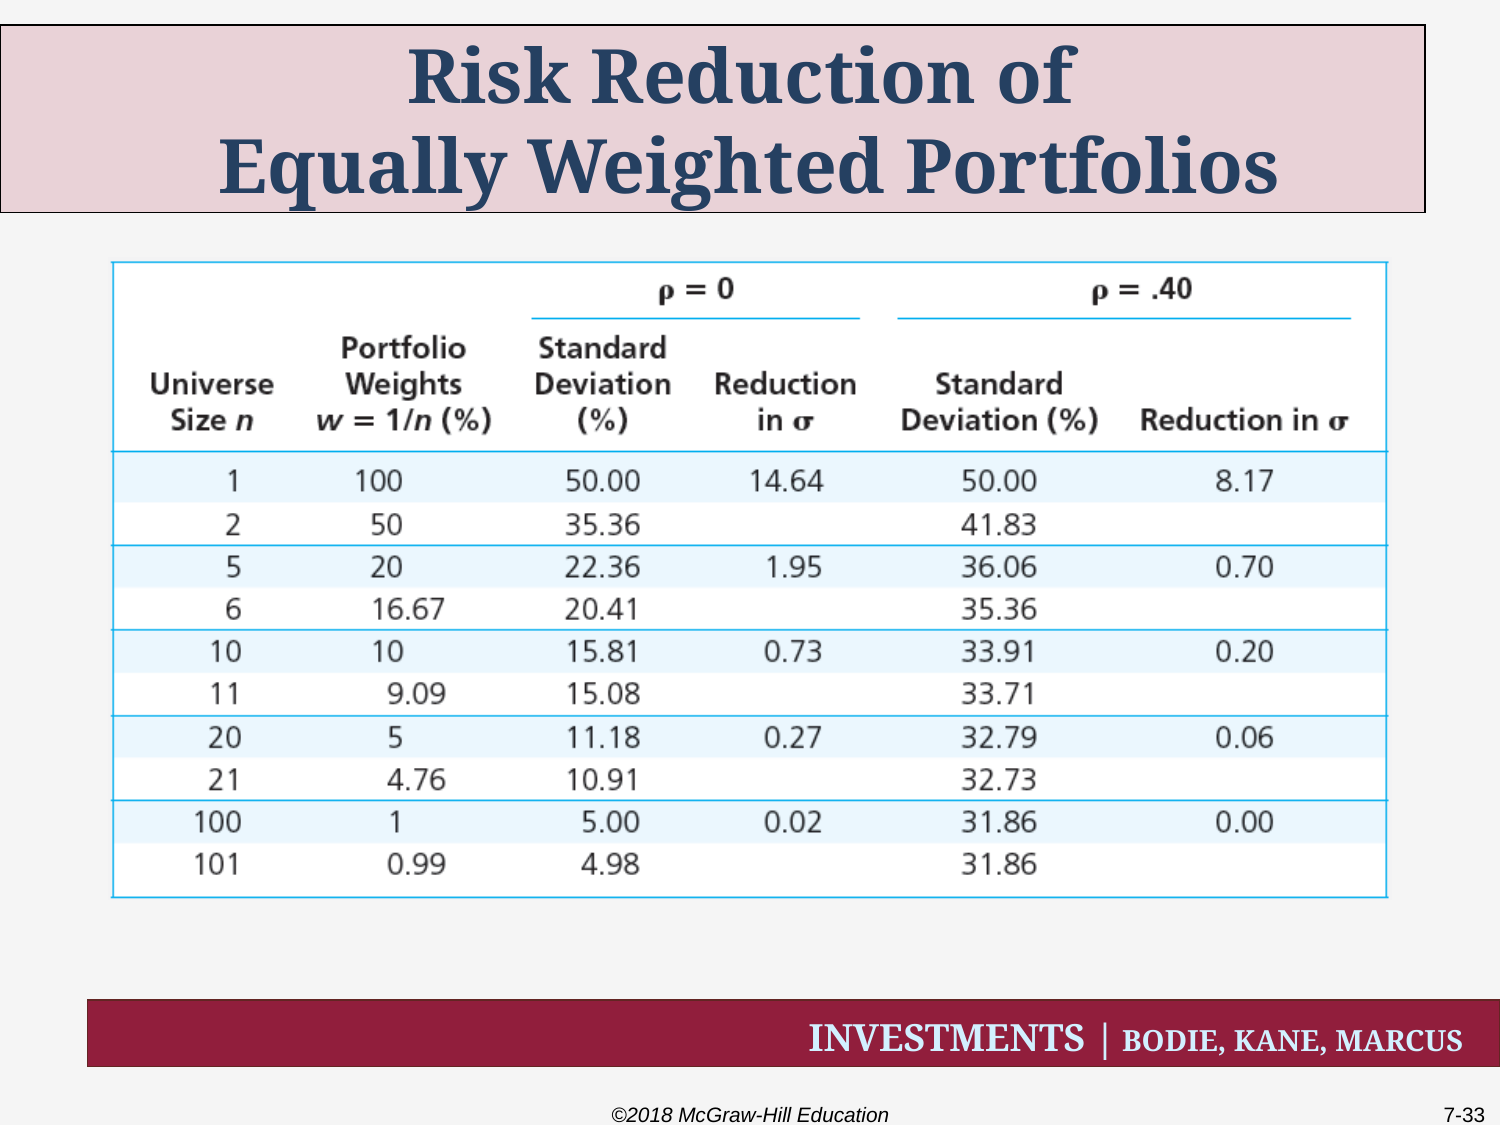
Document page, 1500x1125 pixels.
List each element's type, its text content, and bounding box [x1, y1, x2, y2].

picture [108, 257, 1392, 901]
title Risk Reduction of Equally Weighted Portfolios [75, 12, 1425, 226]
footer ©2018 McGraw-Hill Education [496, 1102, 1004, 1125]
slide_number 7-33 [1162, 1102, 1500, 1125]
